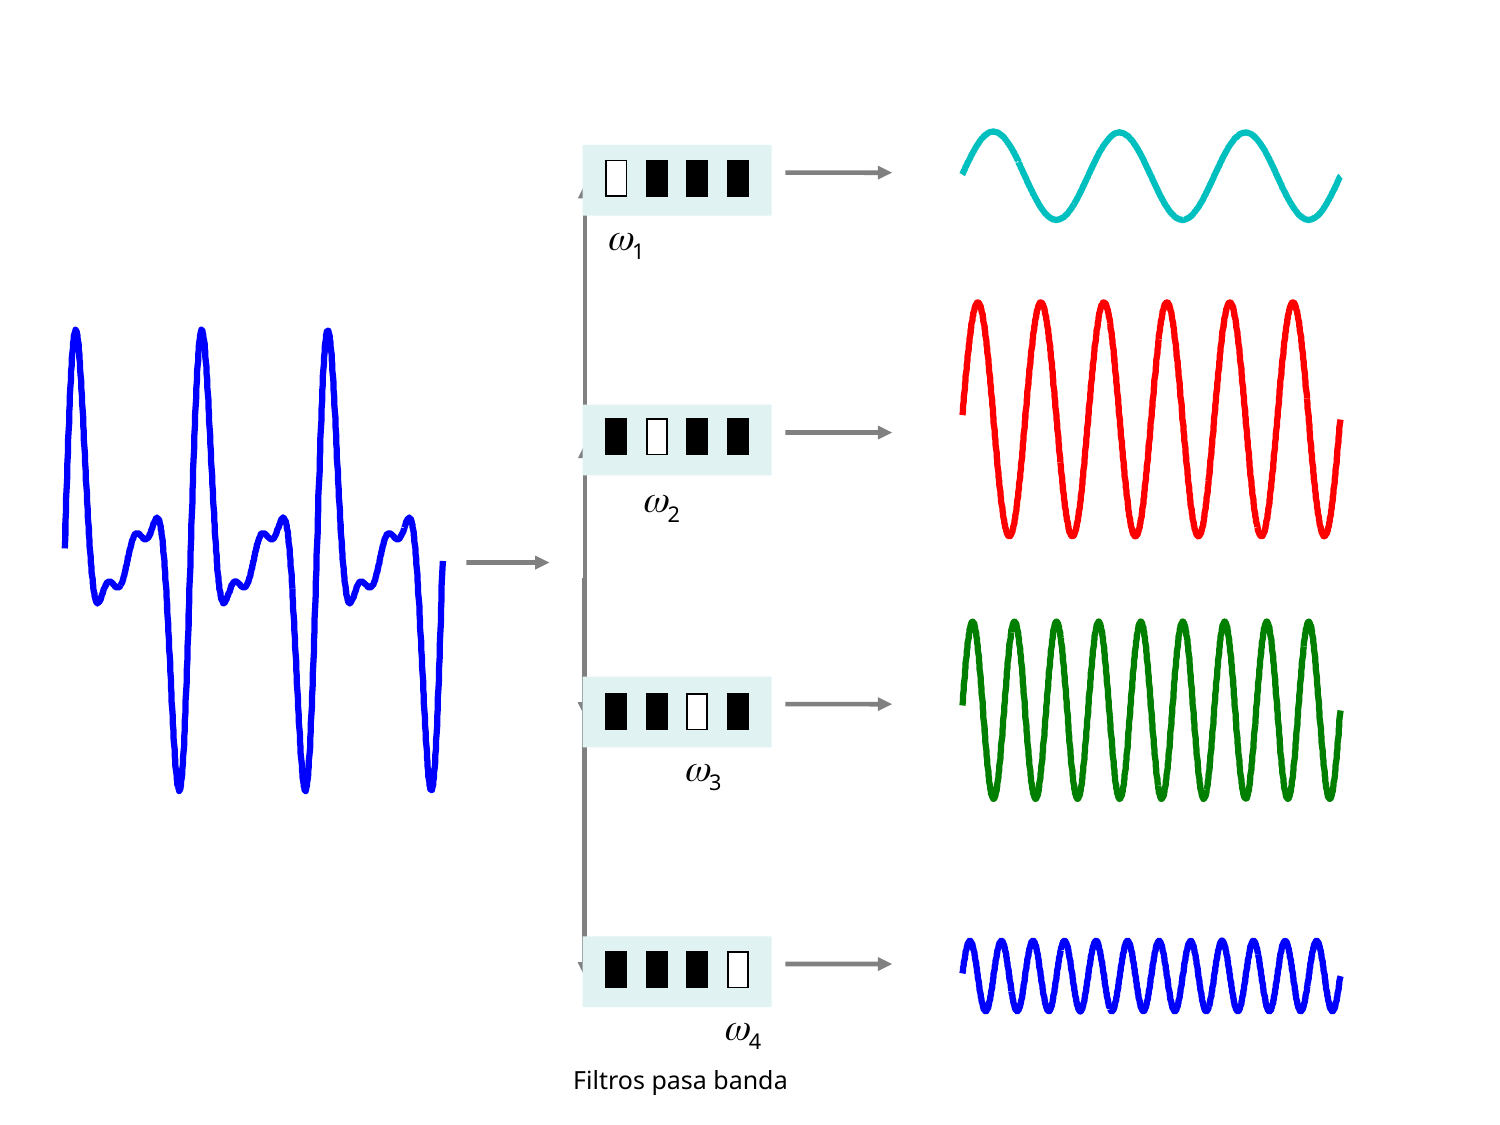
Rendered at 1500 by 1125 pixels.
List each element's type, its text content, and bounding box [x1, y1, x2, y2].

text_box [605, 693, 749, 730]
text_box [582, 936, 772, 1008]
text_box [785, 426, 892, 439]
text_box [582, 144, 772, 216]
text_box [785, 957, 892, 971]
text_box 1 [591, 205, 660, 272]
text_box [962, 302, 1341, 537]
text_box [605, 951, 749, 988]
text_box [605, 160, 749, 197]
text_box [962, 940, 1341, 1012]
text_box Filtros pasa banda [558, 1057, 803, 1102]
text_box [589, 676, 772, 748]
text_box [962, 621, 1341, 800]
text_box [605, 418, 749, 455]
text_box [466, 556, 550, 569]
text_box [64, 329, 444, 792]
text_box [589, 404, 772, 476]
text_box [785, 166, 892, 179]
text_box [961, 131, 1341, 221]
text_box 4 [708, 995, 777, 1061]
text_box [785, 697, 892, 711]
text_box 3 [668, 738, 737, 803]
text_box 2 [626, 467, 695, 534]
